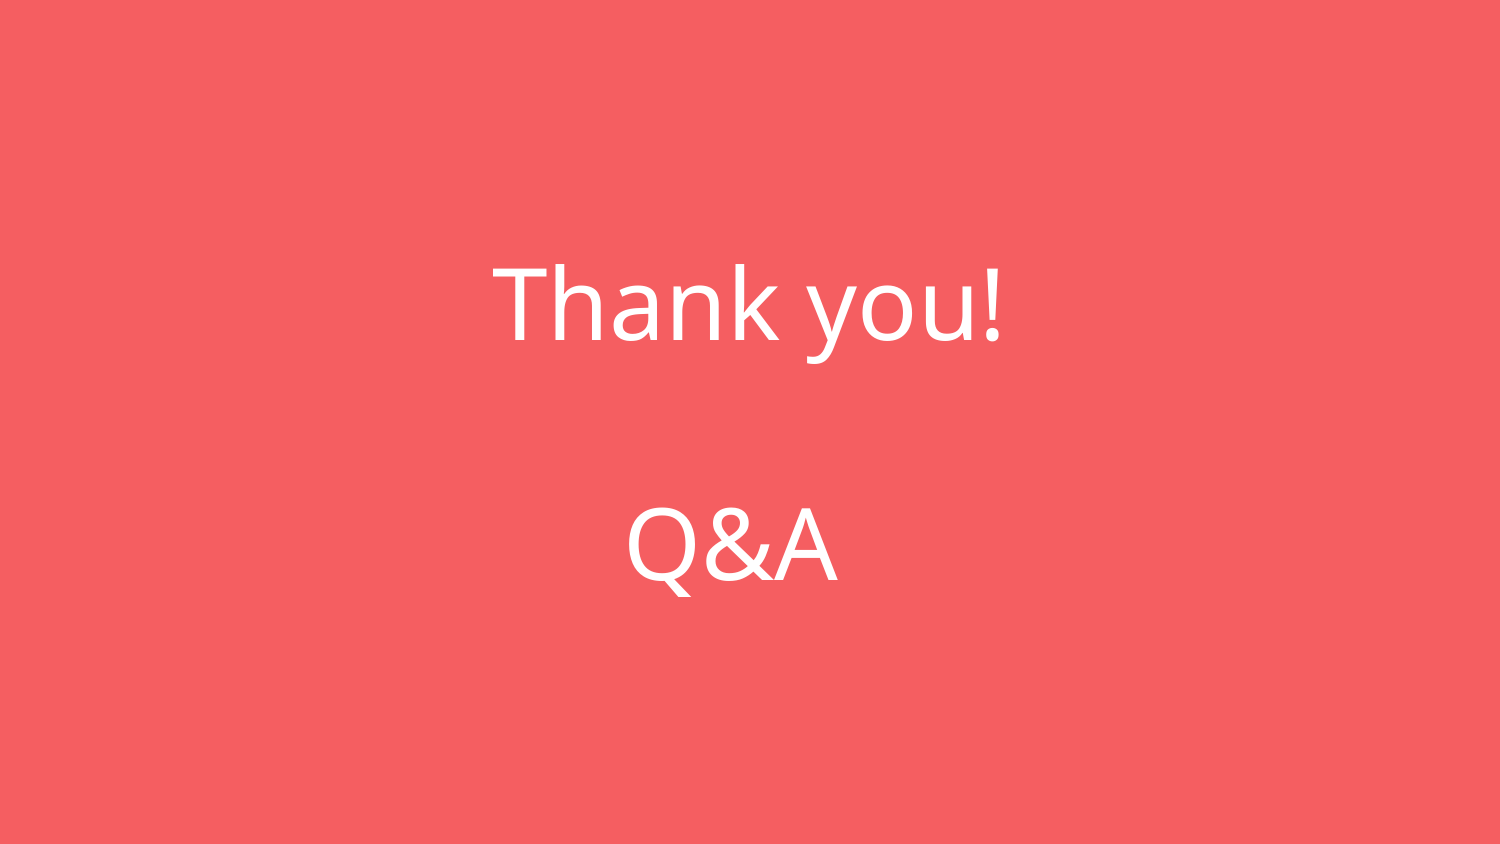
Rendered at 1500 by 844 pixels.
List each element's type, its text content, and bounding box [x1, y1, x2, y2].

title Thank you! Q&A [83, 170, 1417, 671]
